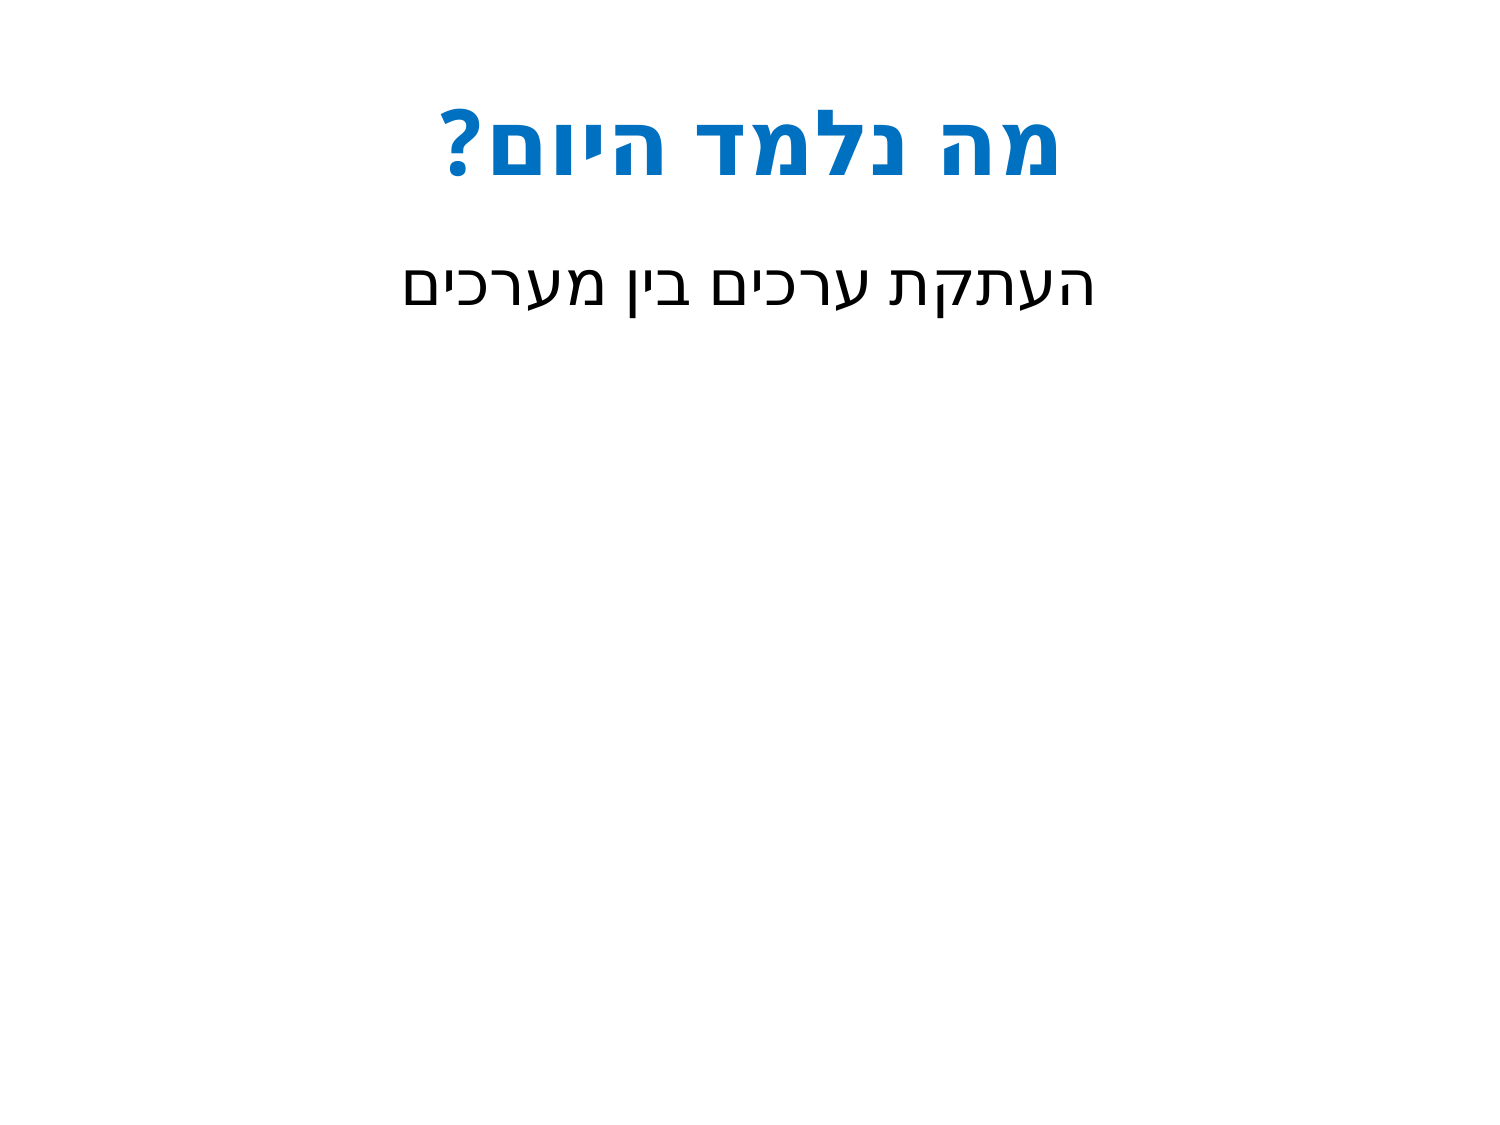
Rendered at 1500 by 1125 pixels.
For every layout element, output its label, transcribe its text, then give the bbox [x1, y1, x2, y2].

title מה נלמד היום? [75, 45, 1425, 233]
list העתקת ערכים בין מערכים [368, 234, 1132, 327]
